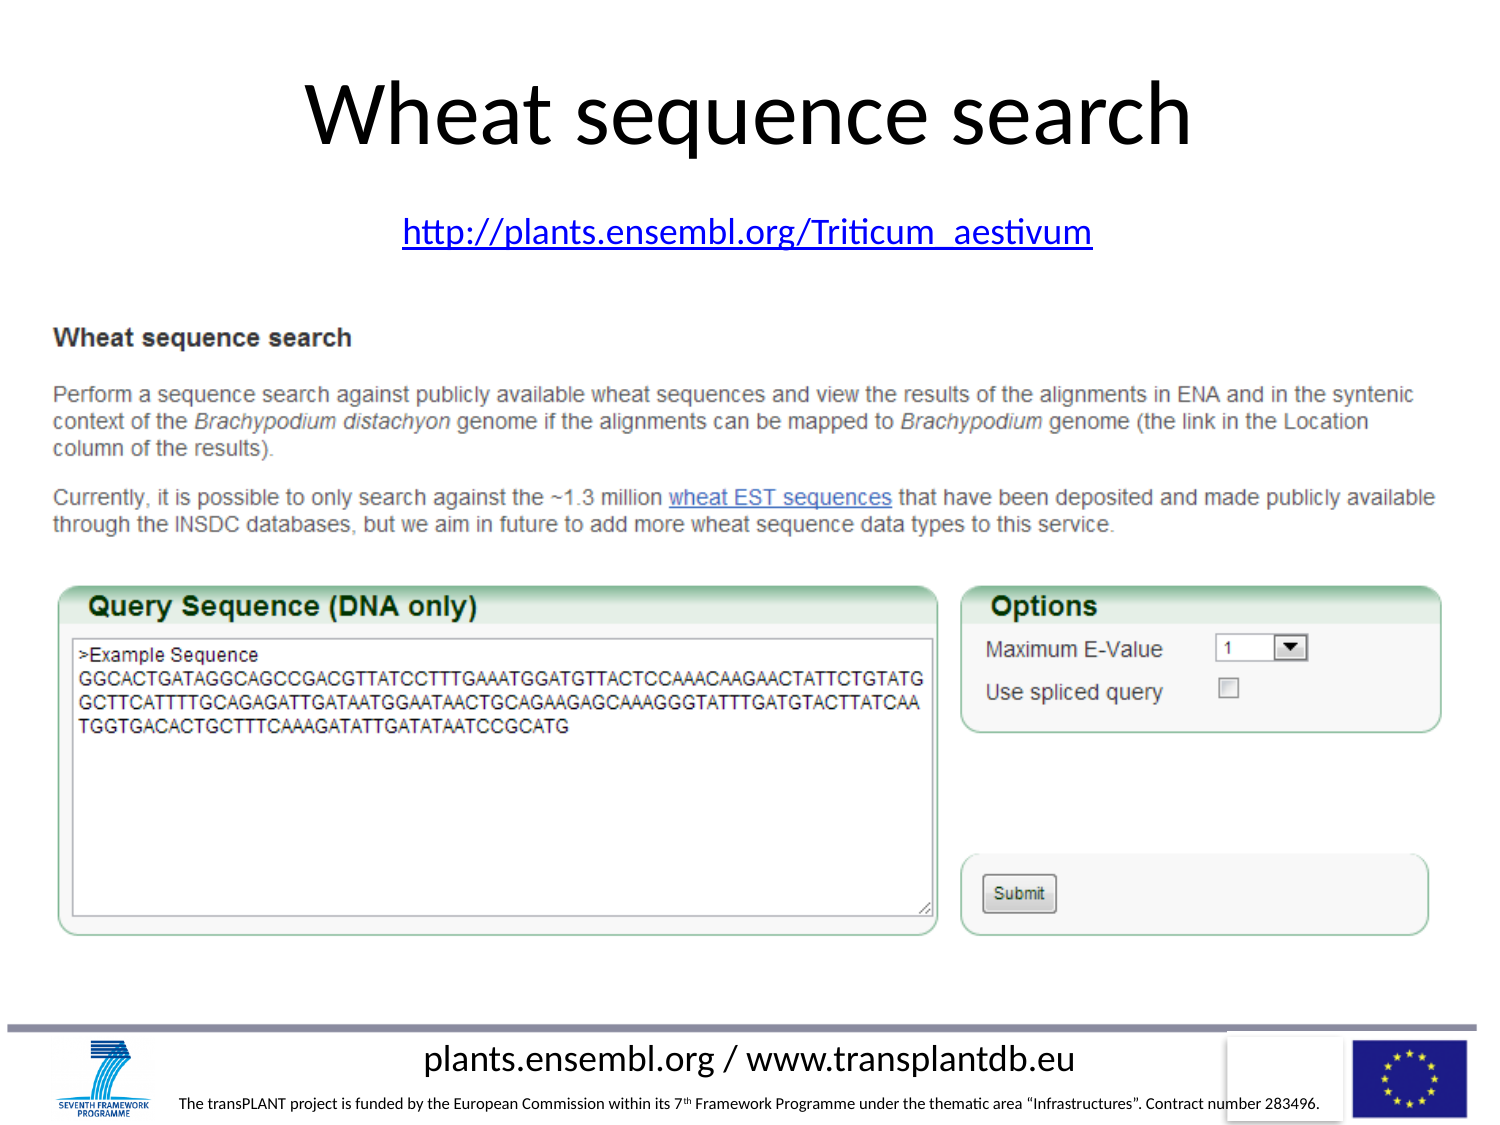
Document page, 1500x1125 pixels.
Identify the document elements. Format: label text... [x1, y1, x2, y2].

text_box http://plants.ensembl.org/Triticum_aestivum [387, 199, 1113, 260]
picture [0, 1015, 1500, 1125]
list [39, 312, 1461, 963]
title Wheat sequence search [75, 45, 1425, 233]
